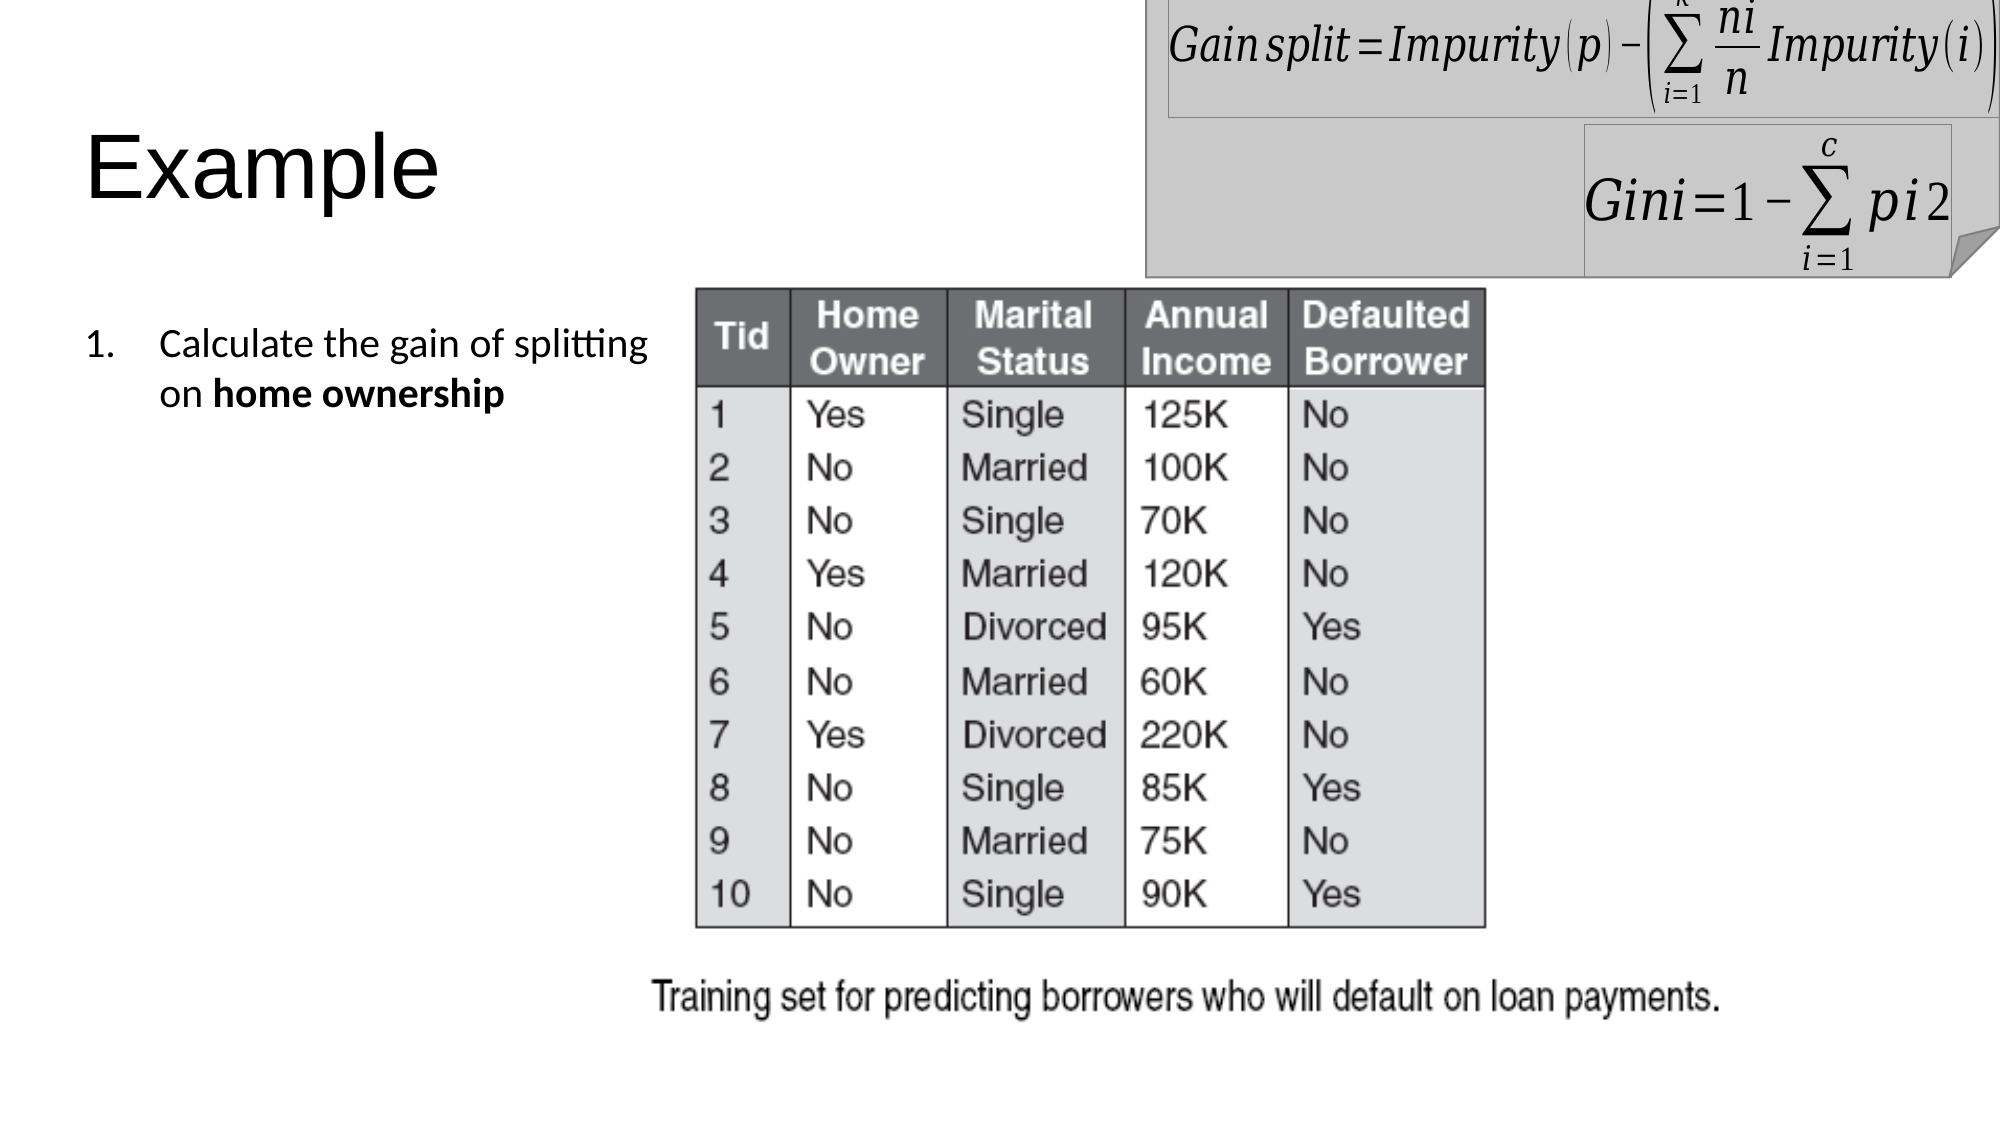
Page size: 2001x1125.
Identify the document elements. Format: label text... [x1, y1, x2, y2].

picture [642, 277, 1742, 1054]
title Example [69, 59, 1032, 278]
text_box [1146, 0, 2000, 278]
text_box Calculate the gain of splitting on home ownership [69, 308, 642, 473]
